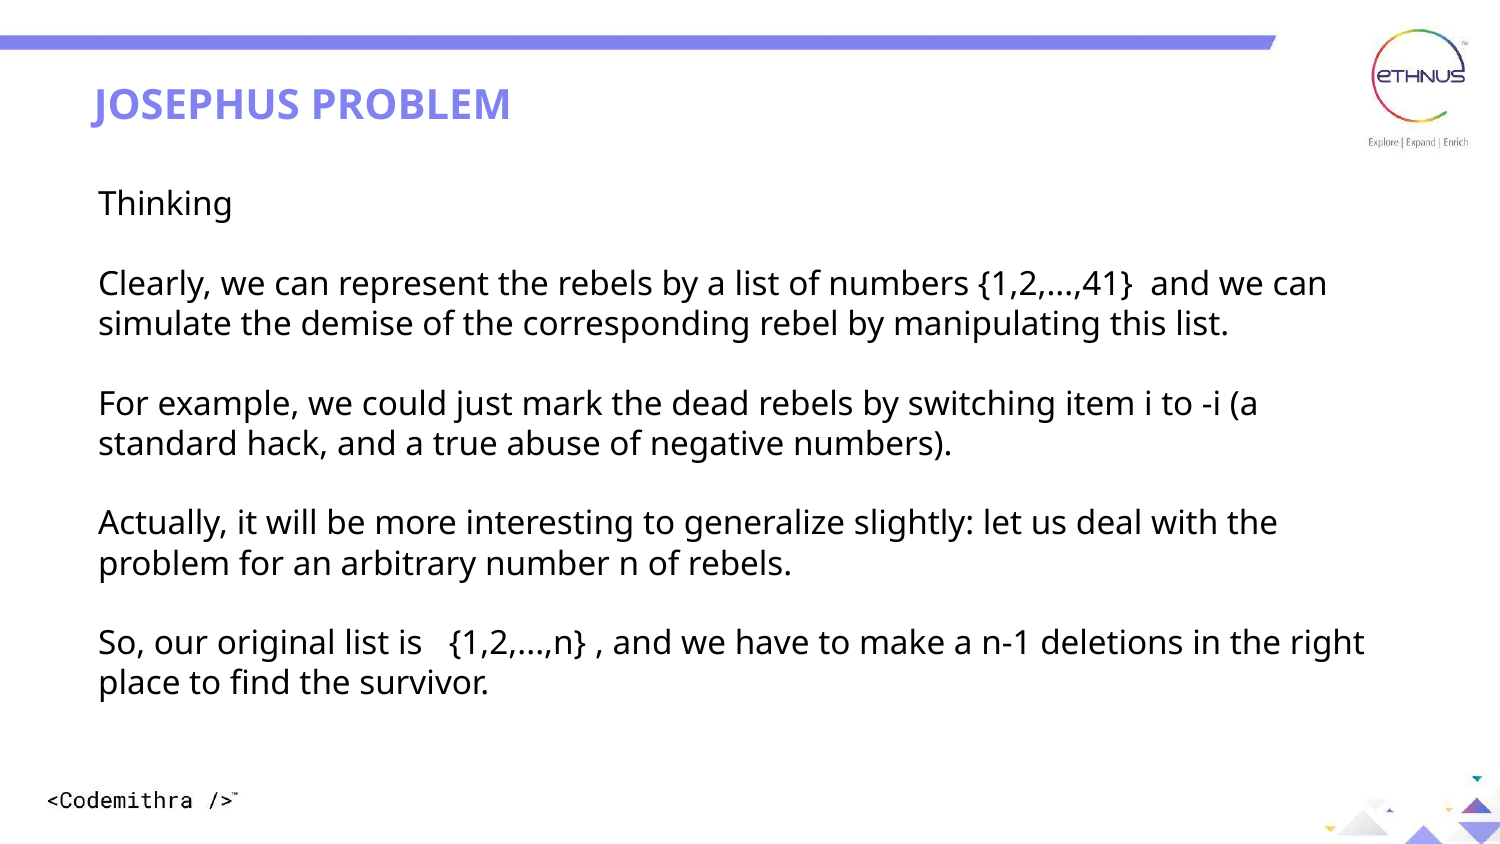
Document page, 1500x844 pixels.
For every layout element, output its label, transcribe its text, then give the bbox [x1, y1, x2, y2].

text_box Thinking Clearly, we can represent the rebels by a list of numbers {1,2,...,41} and we can simulate the demise of the corresponding rebel by manipulating this list. For example, we could just mark the dead rebels by switching item i to -i (a standard hack, and a true abuse of negative numbers). Actually, it will be more interesting to generalize slightly: let us deal with the problem for an arbitrary number n of rebels. So, our original list is {1,2,...,n} , and we have to make a n-1 deletions in the right place to find the survivor. [83, 174, 1392, 709]
text_box JOSEPHUS PROBLEM [78, 63, 673, 143]
picture [0, 1, 1500, 844]
